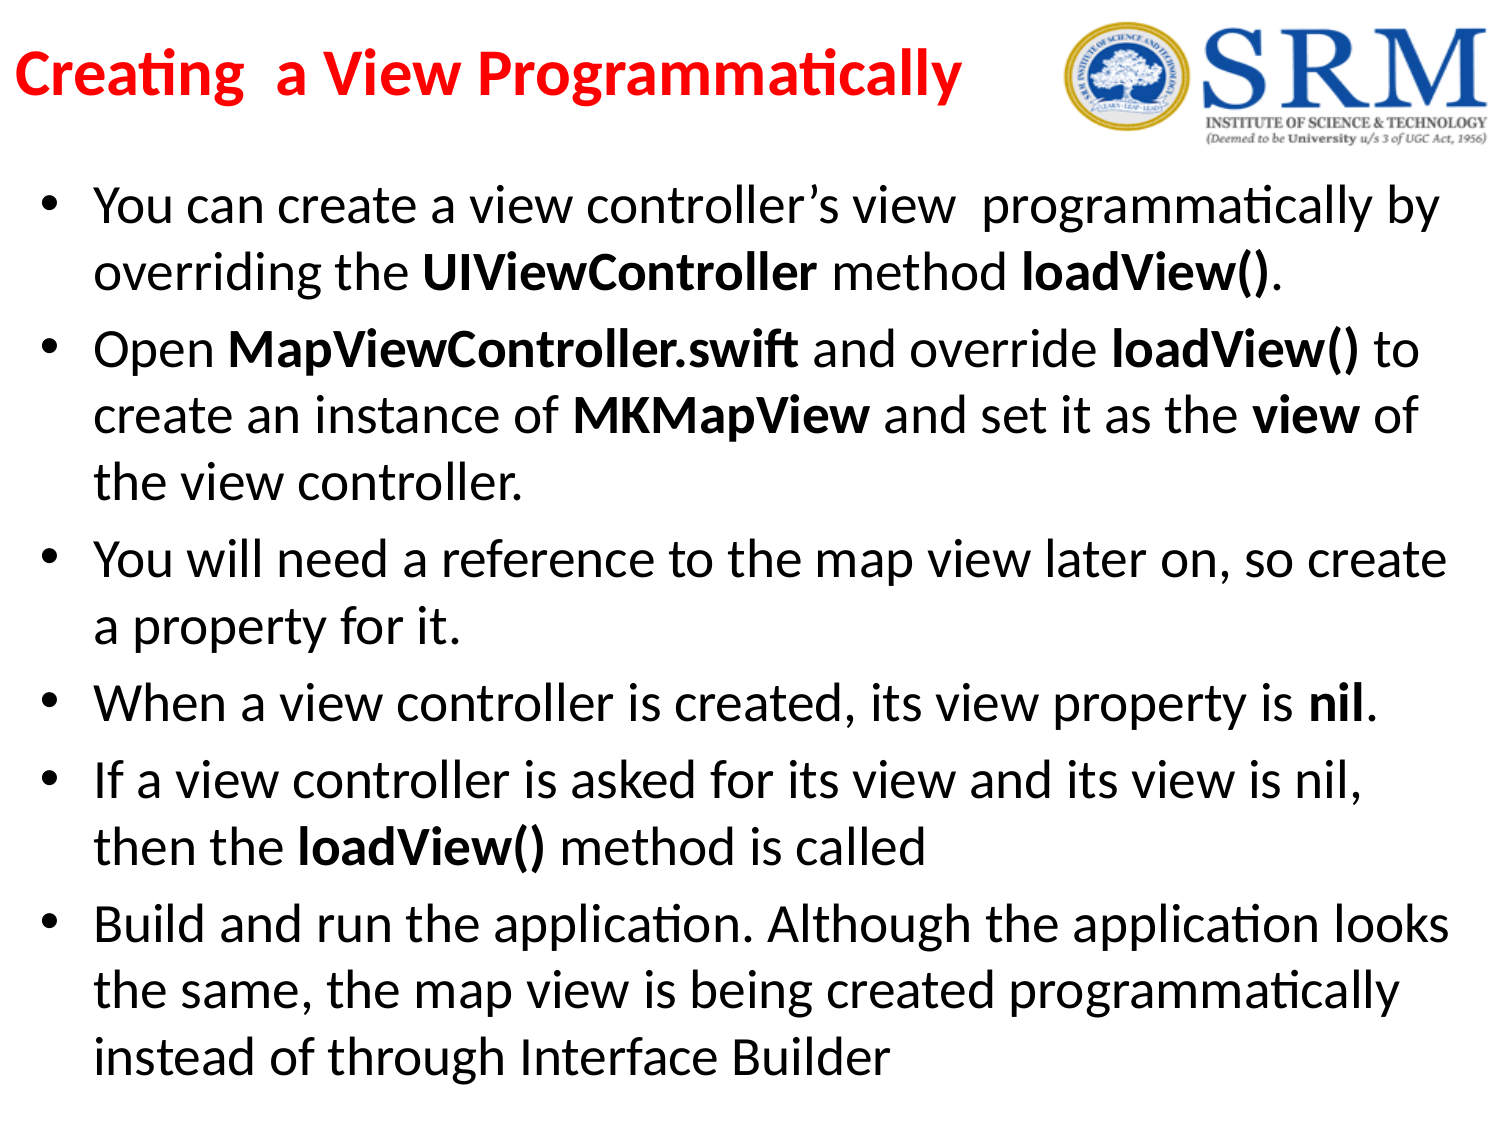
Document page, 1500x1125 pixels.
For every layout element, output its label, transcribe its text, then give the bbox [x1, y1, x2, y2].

picture [1059, 0, 1500, 162]
list You can create a view controller’s view programmatically by overriding the UIViewController method loadView(). Open MapViewController.swift and override loadView() to create an instance of MKMapView and set it as the view of the view controller. You will need a reference to the map view later on, so create a property for it. When a view controller is created, its view property is nil. If a view controller is asked for its view and its view is nil, then the loadView() method is called Build and run the application. Although the application looks the same, the map view is being created programmatically instead of through Interface Builder [24, 161, 1475, 1100]
title Creating a View Programmatically [0, 0, 1057, 138]
